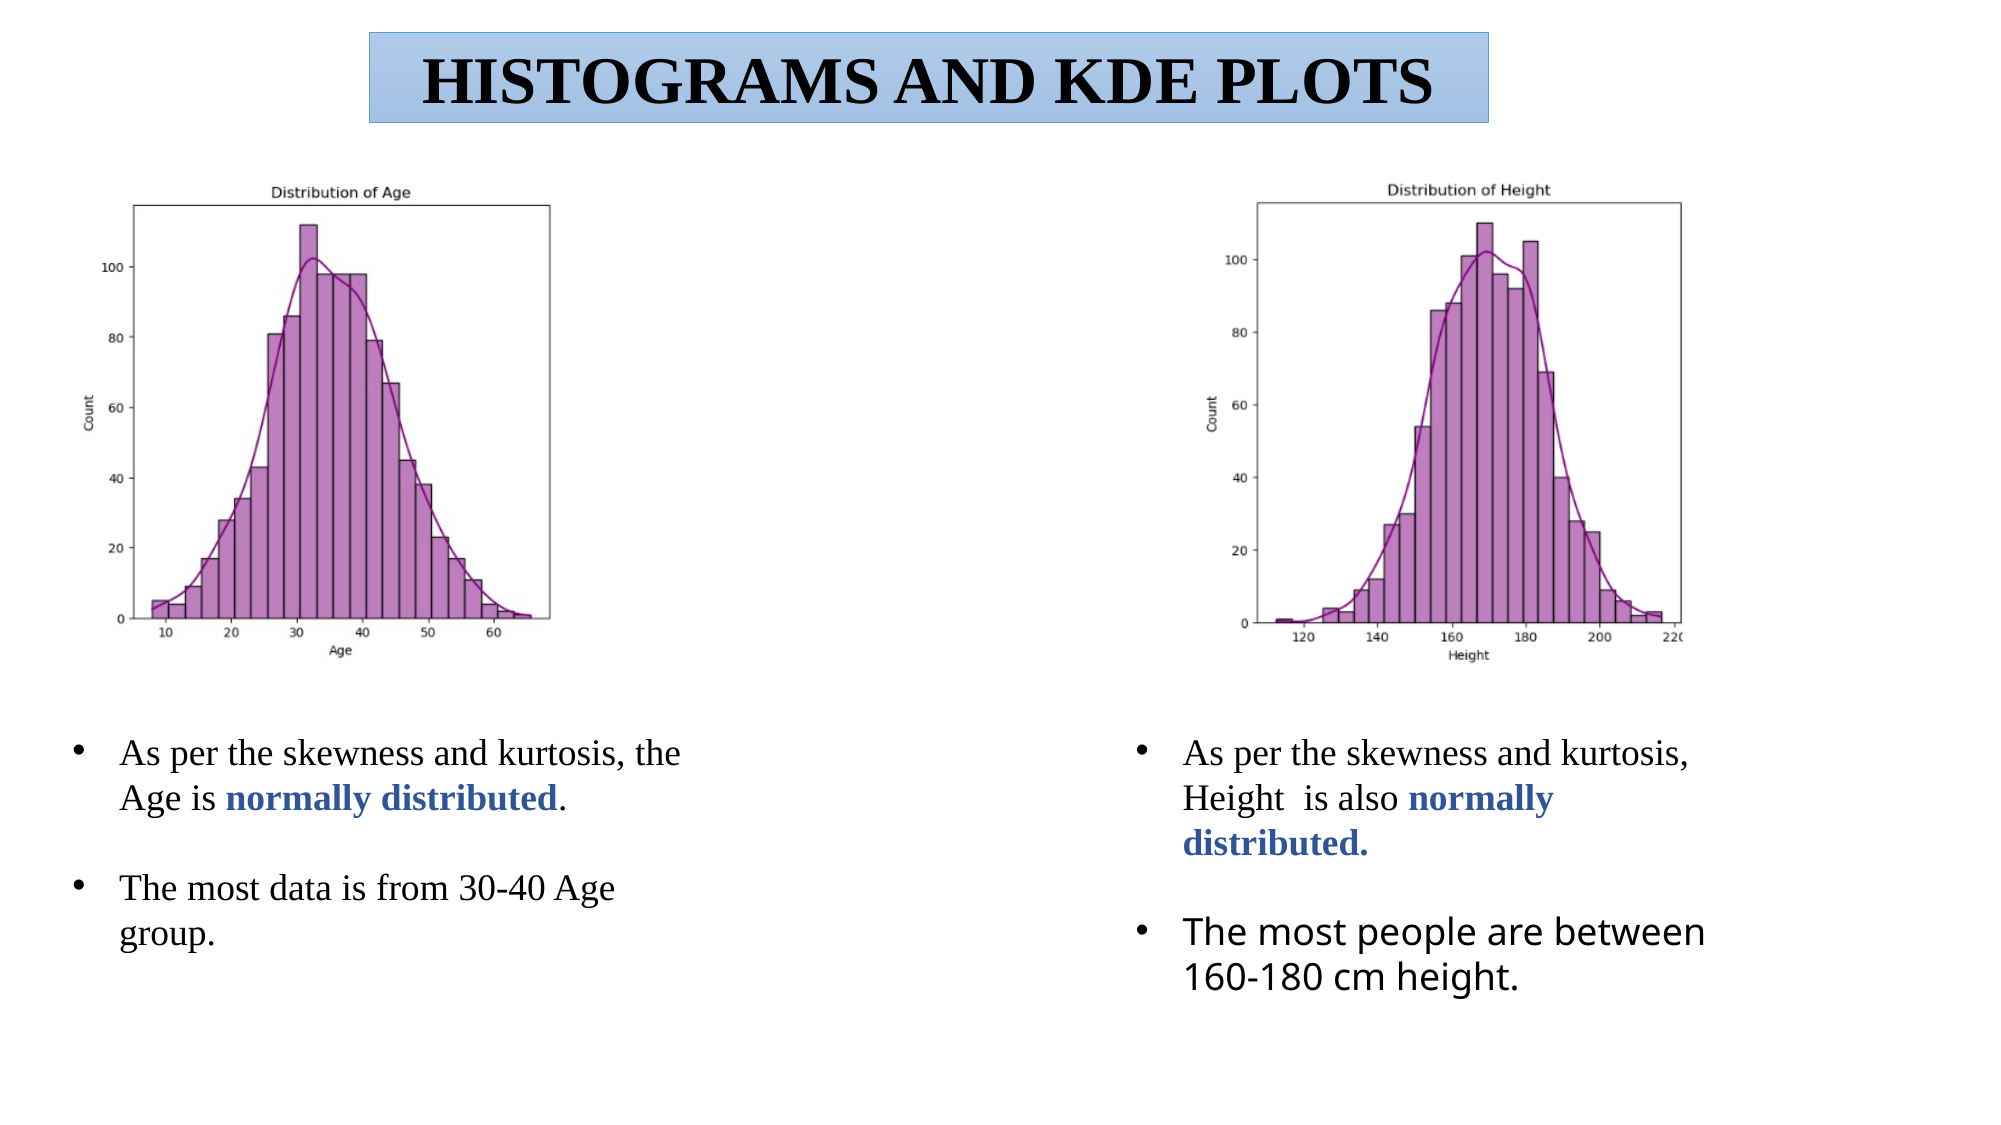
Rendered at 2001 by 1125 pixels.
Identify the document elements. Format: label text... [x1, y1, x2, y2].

text_box HISTOGRAMS AND KDE PLOTS [369, 32, 1489, 123]
text_box As per the skewness and kurtosis, the Age is normally distributed. The most data is from 30-40 Age group. [57, 720, 714, 960]
picture [1191, 175, 1683, 672]
text_box As per the skewness and kurtosis, Height is also normally distributed. The most people are between 160-180 cm height. [1120, 720, 1754, 1005]
picture [80, 175, 558, 672]
